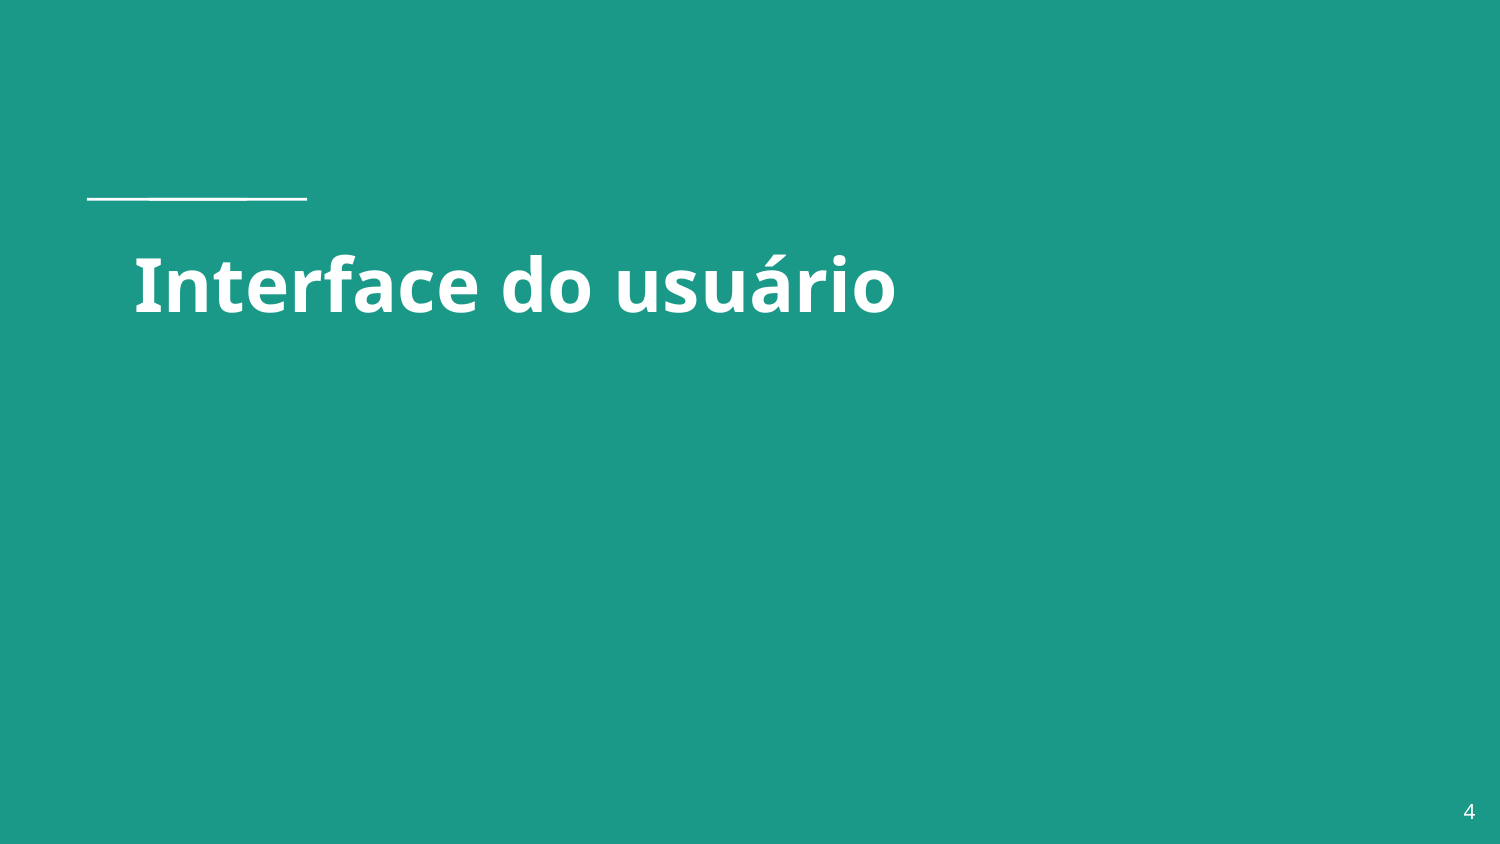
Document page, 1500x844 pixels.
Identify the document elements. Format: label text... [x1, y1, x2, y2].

slide_number ‹#› [1400, 779, 1491, 844]
title Interface do usuário [119, 216, 1381, 466]
